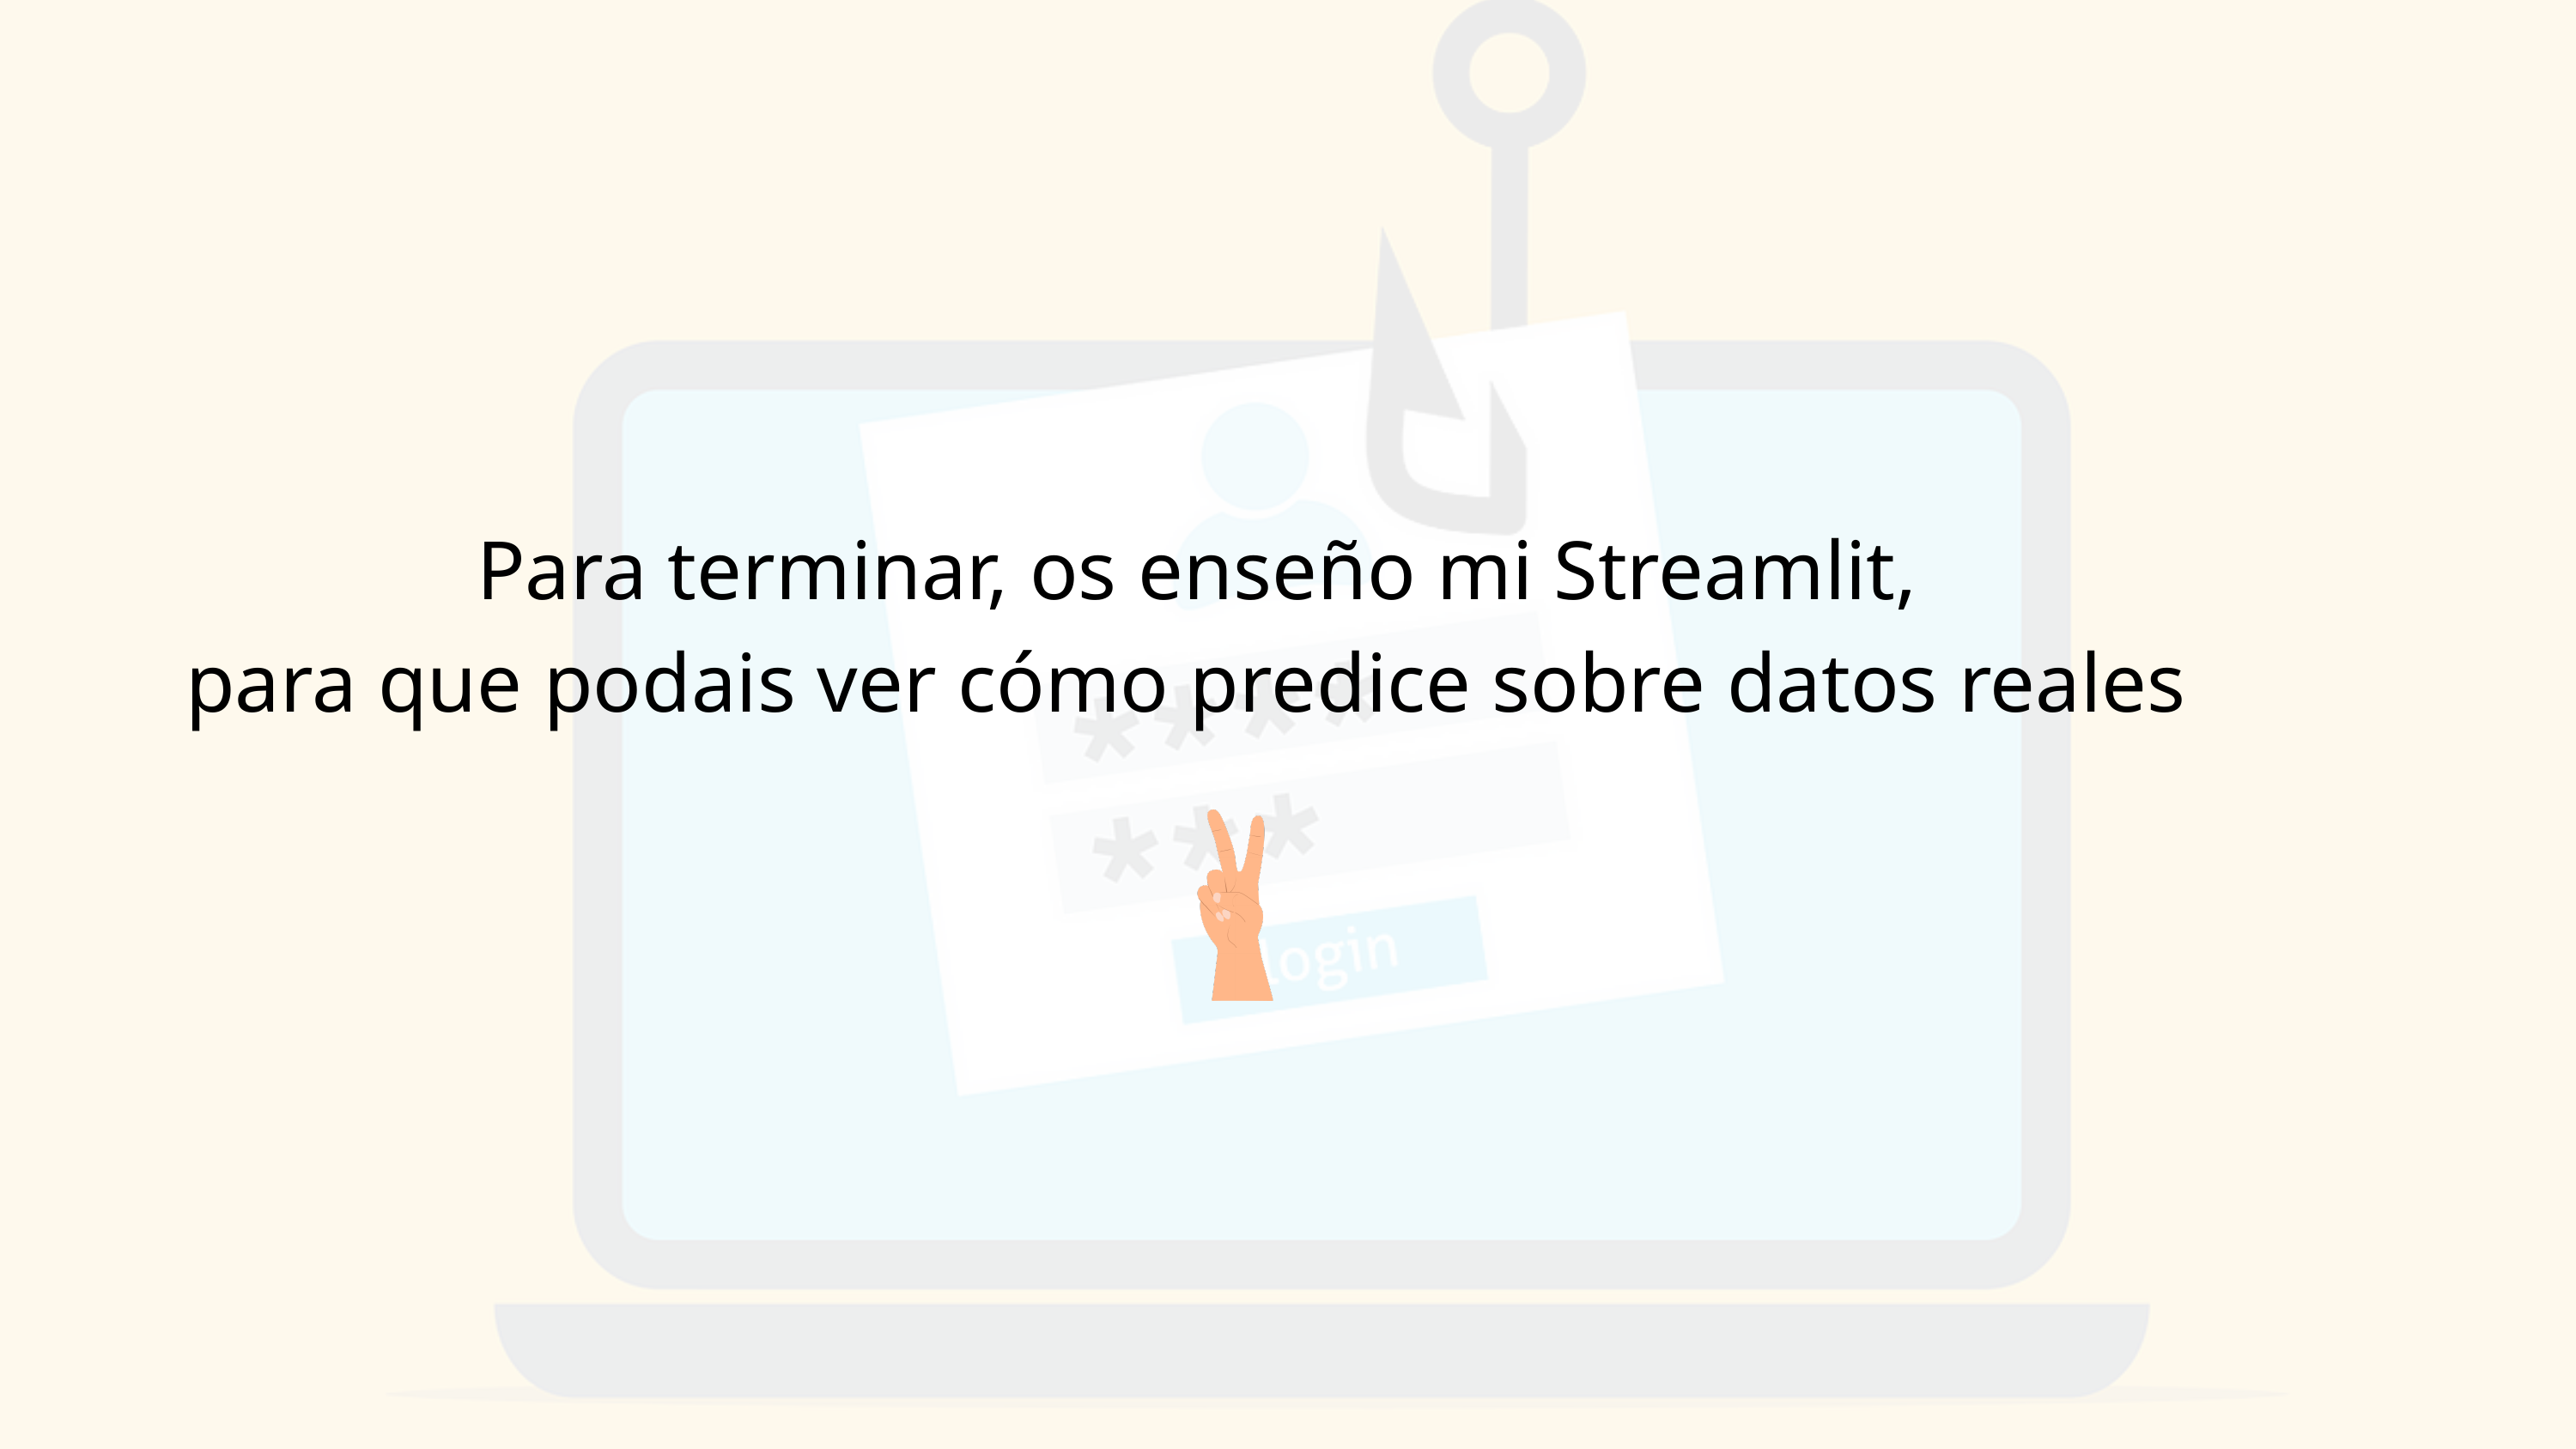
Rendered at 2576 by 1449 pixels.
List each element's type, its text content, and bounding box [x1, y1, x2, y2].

text_box [0, 0, 2576, 1449]
text_box Para terminar, os enseño mi Streamlit, para que podais ver cómo predice sobre datos reales [177, 502, 2217, 729]
text_box [1197, 809, 1273, 1001]
